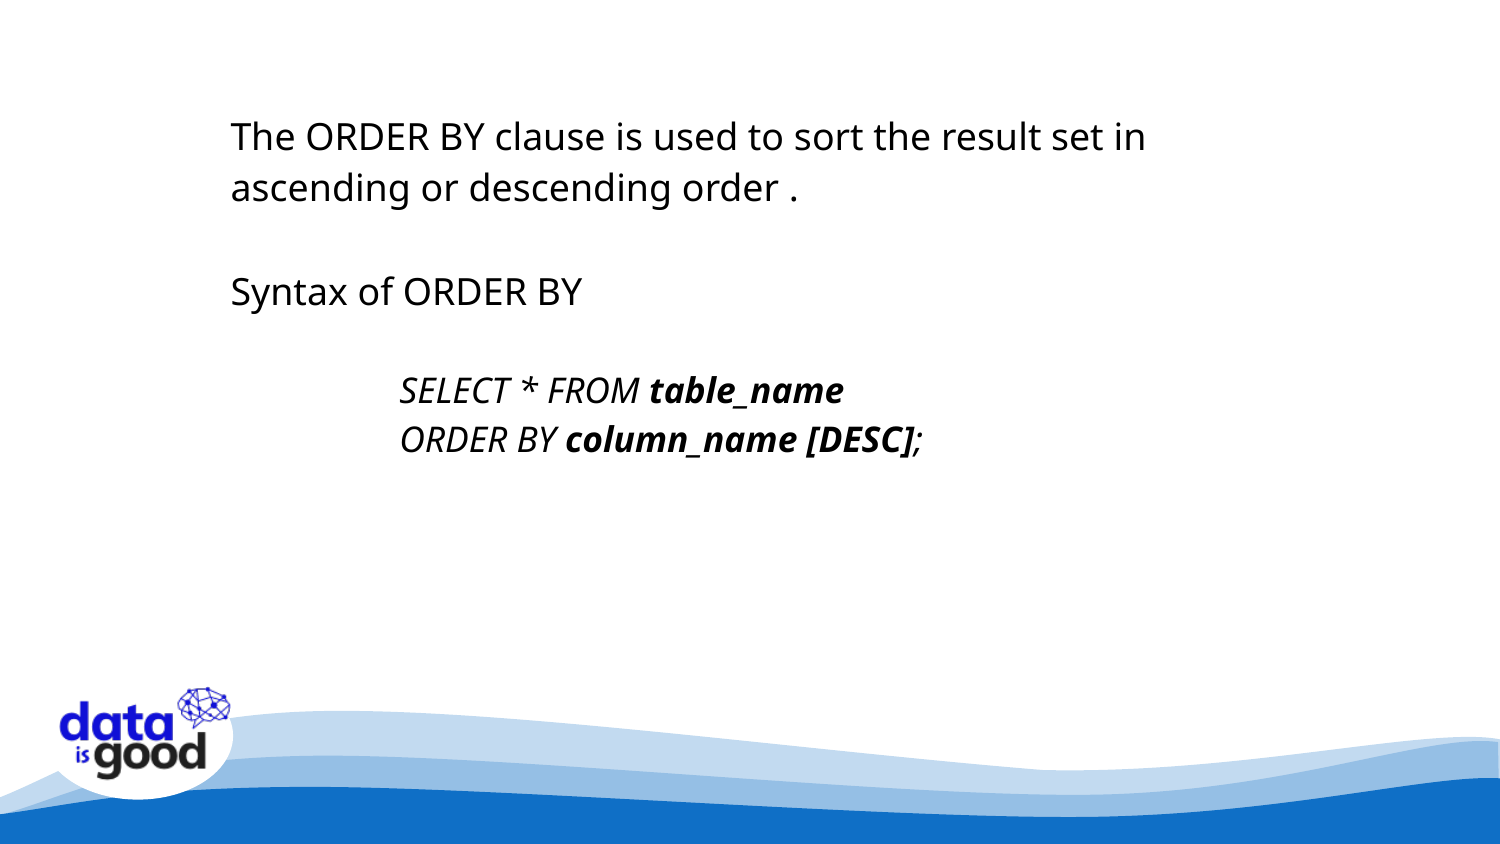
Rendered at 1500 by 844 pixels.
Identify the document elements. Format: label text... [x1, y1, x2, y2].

text_box The ORDER BY clause is used to sort the result set in ascending or descending order . Syntax of ORDER BY SELECT * FROM table_name ORDER BY column_name [DESC]; [225, 100, 1275, 570]
picture [58, 685, 231, 804]
